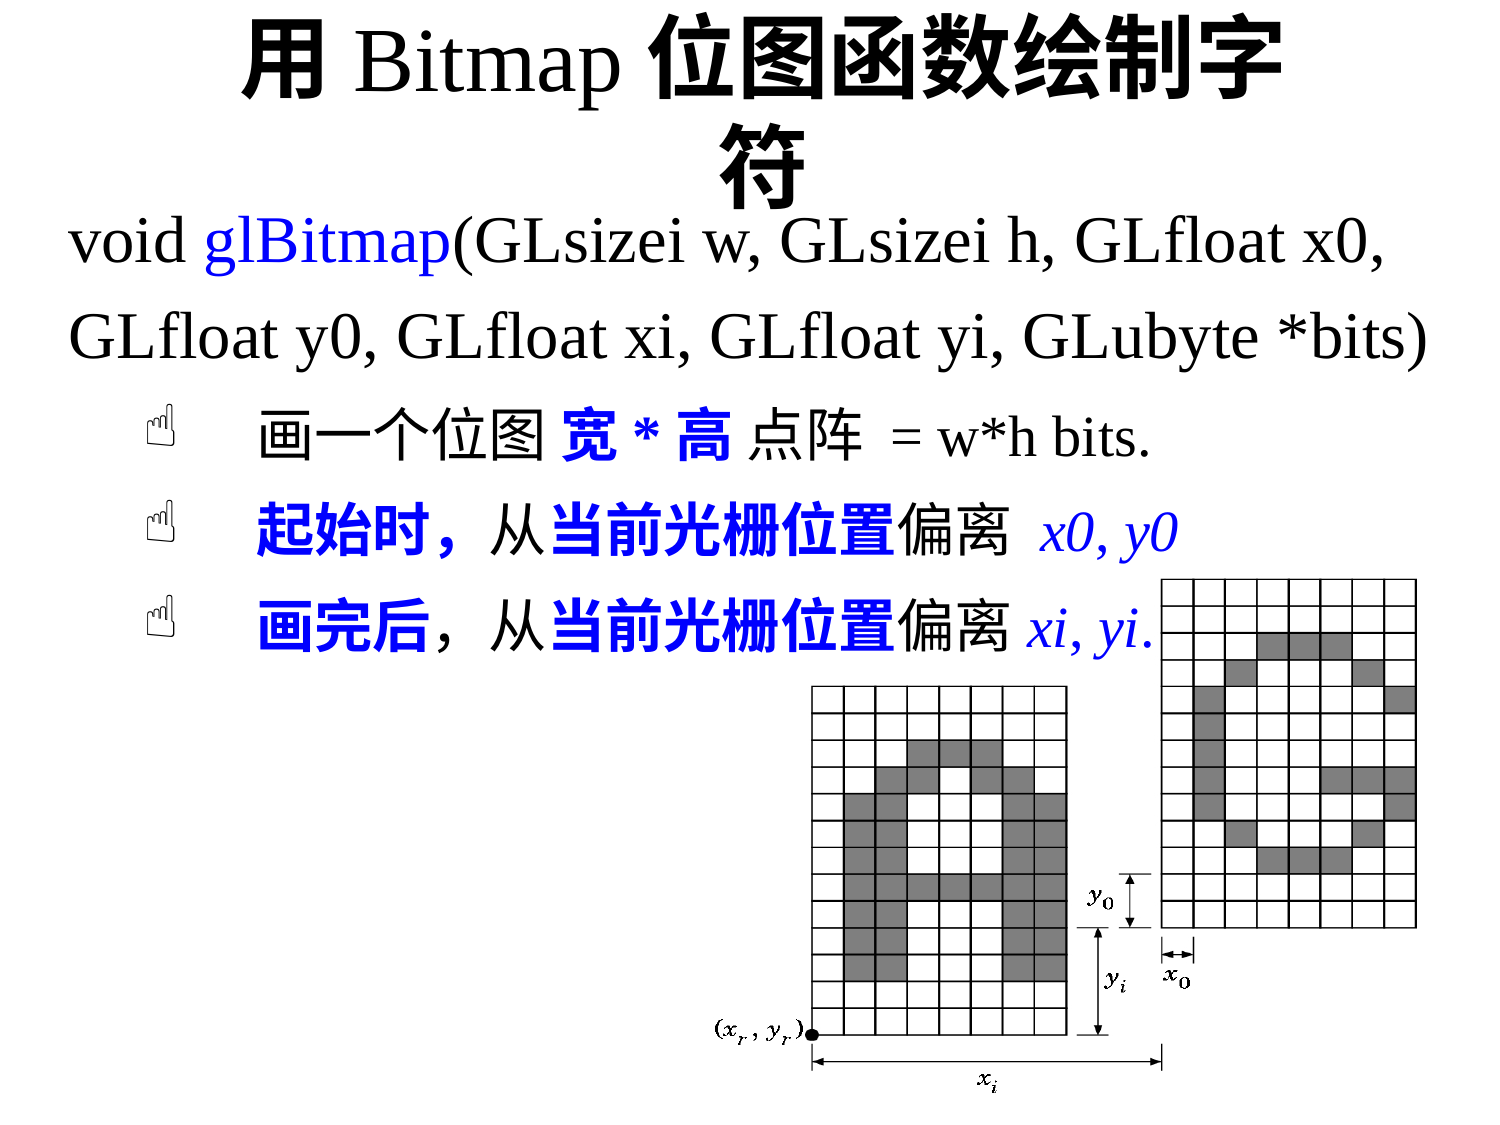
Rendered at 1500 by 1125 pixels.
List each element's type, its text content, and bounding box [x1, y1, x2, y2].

picture [678, 573, 1424, 1099]
title 用Bitmap位图函数绘制字符 [183, 81, 1345, 139]
list void glBitmap(GLsizei w, GLsizei h, GLfloat x0, GLfloat y0, GLfloat xi, GLfloat yi, GLubyte *bits) 画一个位图 宽*高 点阵 = w*h bits. 起始时，从当前光栅位置偏离 x0, y0 画完后，从当前光栅位置偏离xi, yi. [53, 172, 1447, 1059]
